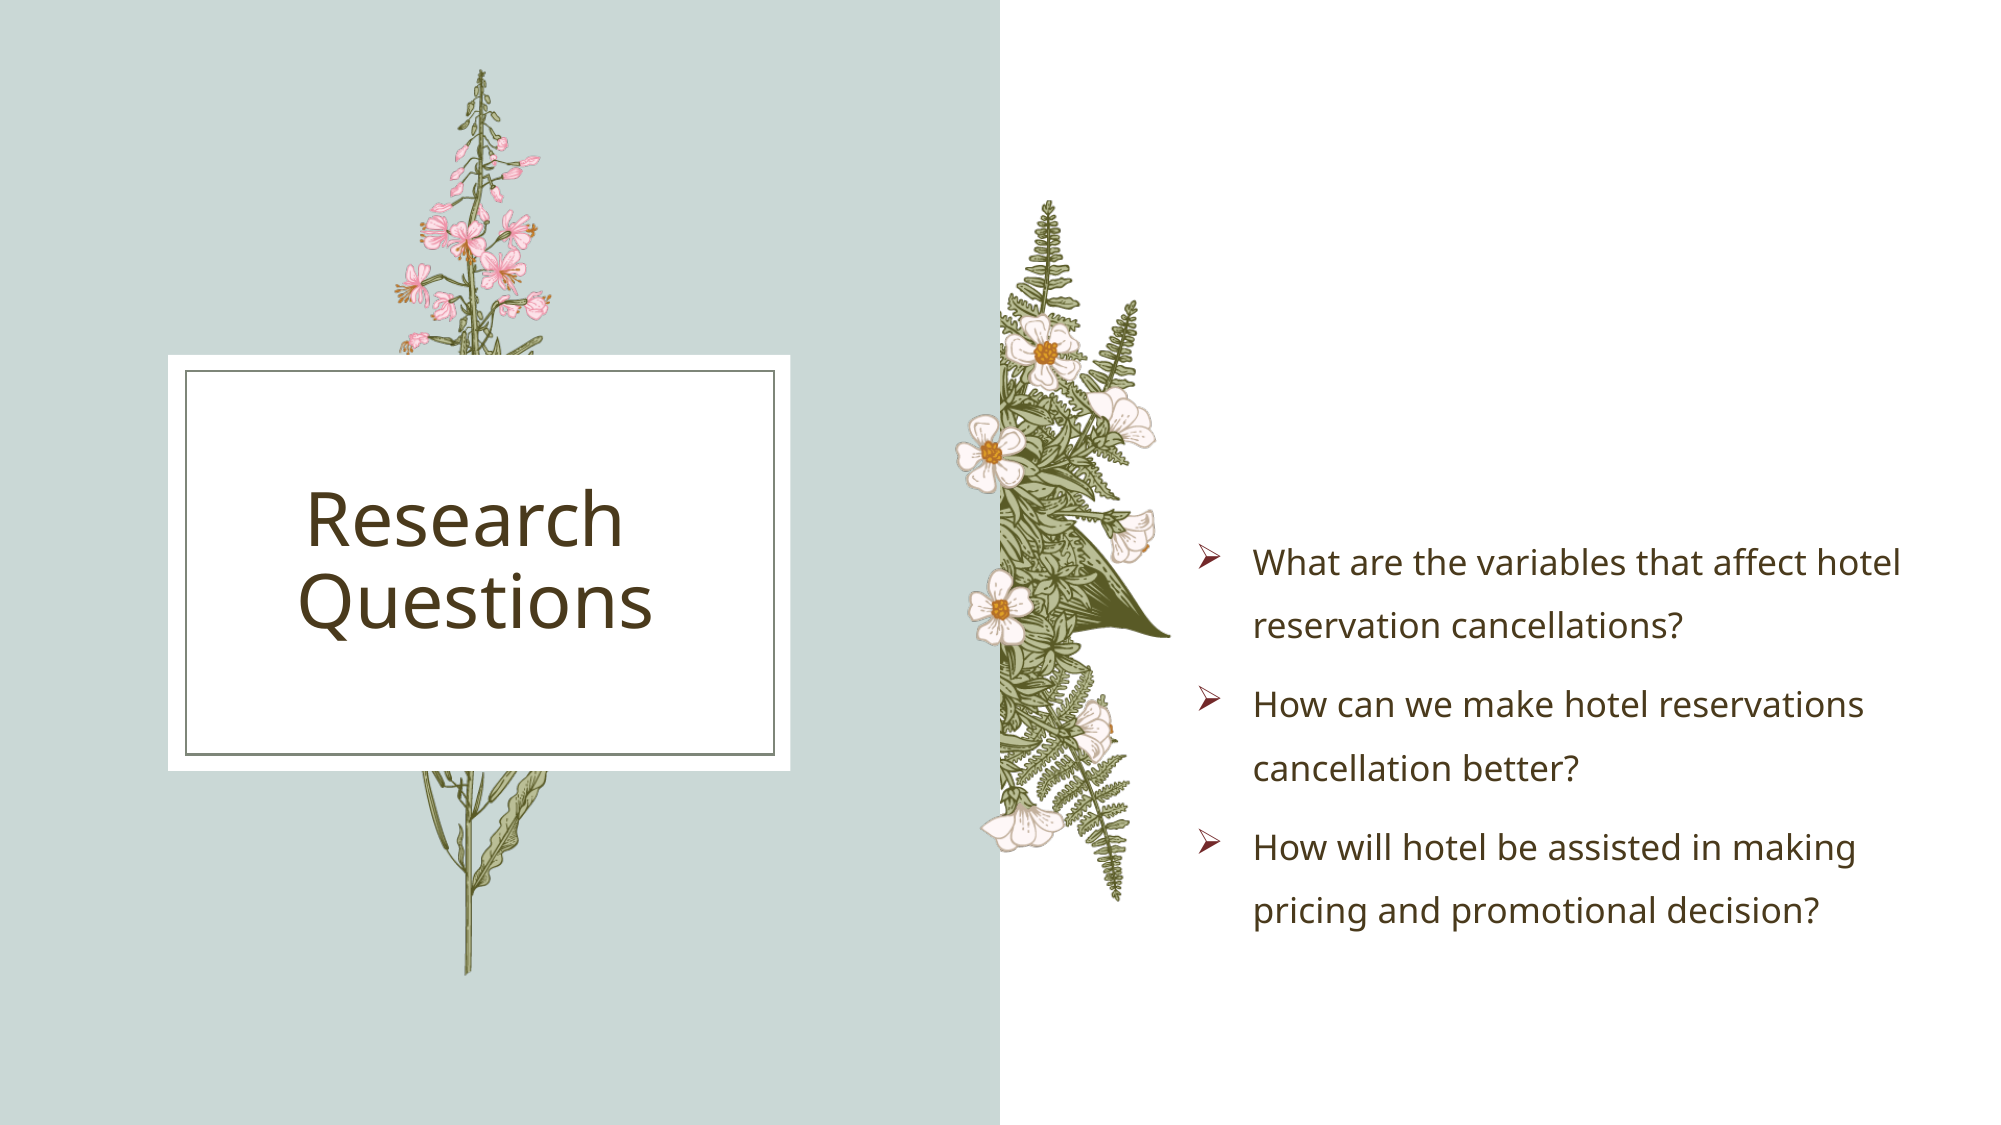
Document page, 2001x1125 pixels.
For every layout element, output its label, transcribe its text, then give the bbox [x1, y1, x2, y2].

picture [380, 62, 578, 354]
list What are the variables that affect hotel reservation cancellations? How can we make hotel reservations cancellation better? How will hotel be assisted in making pricing and promotional decision? [1180, 217, 1963, 942]
picture [380, 771, 571, 987]
title Research Questions [241, 473, 710, 653]
picture [947, 190, 1186, 912]
